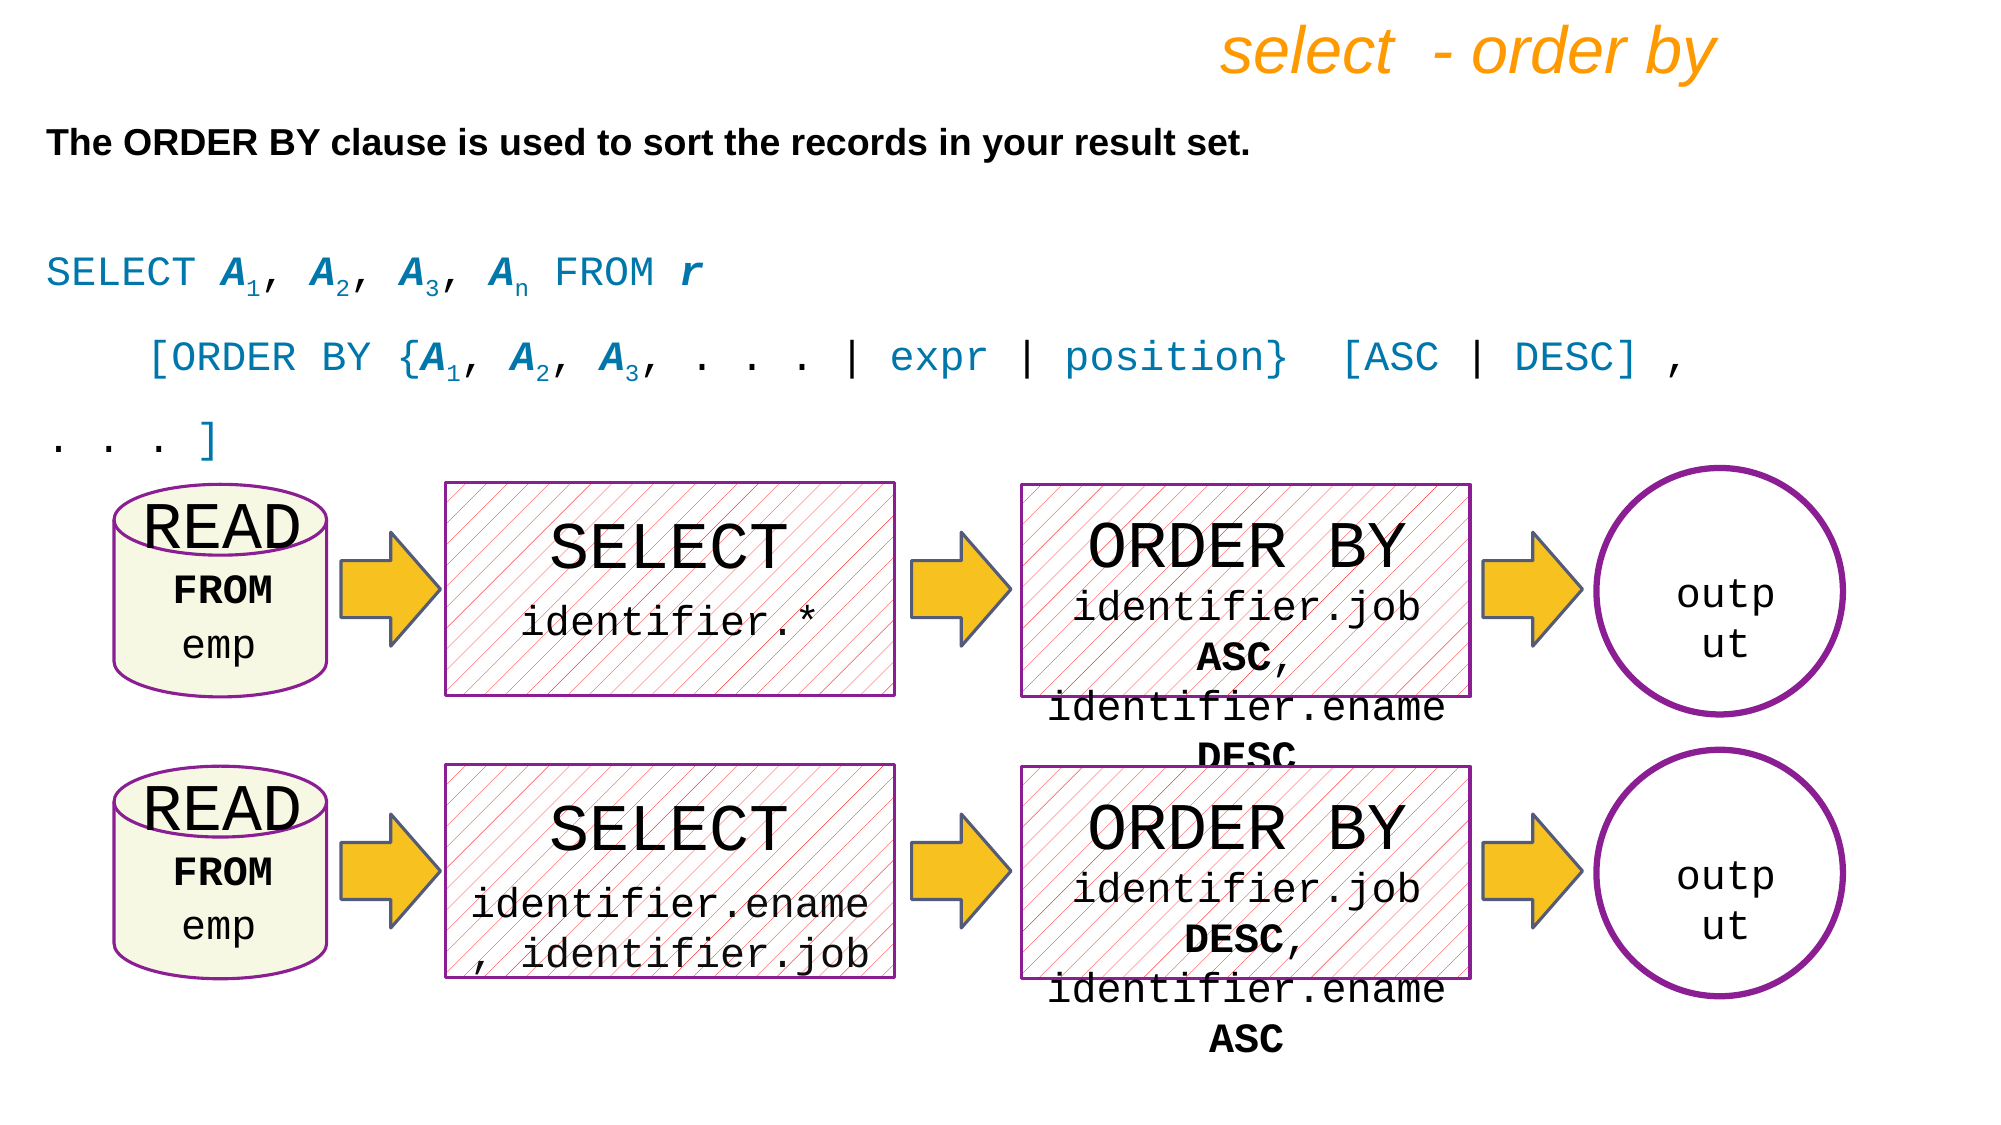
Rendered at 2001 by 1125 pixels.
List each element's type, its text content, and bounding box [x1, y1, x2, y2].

text_box SELECT A1, A2, A3, An FROM r [ORDER BY {A1, A2, A3, . . . | expr | position} [ASC | DESC] , . . . ] [31, 208, 1725, 469]
text_box select - order by [250, 0, 1750, 95]
text_box The ORDER BY clause is used to sort the records in your result set. [31, 110, 1482, 170]
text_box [112, 467, 1844, 997]
